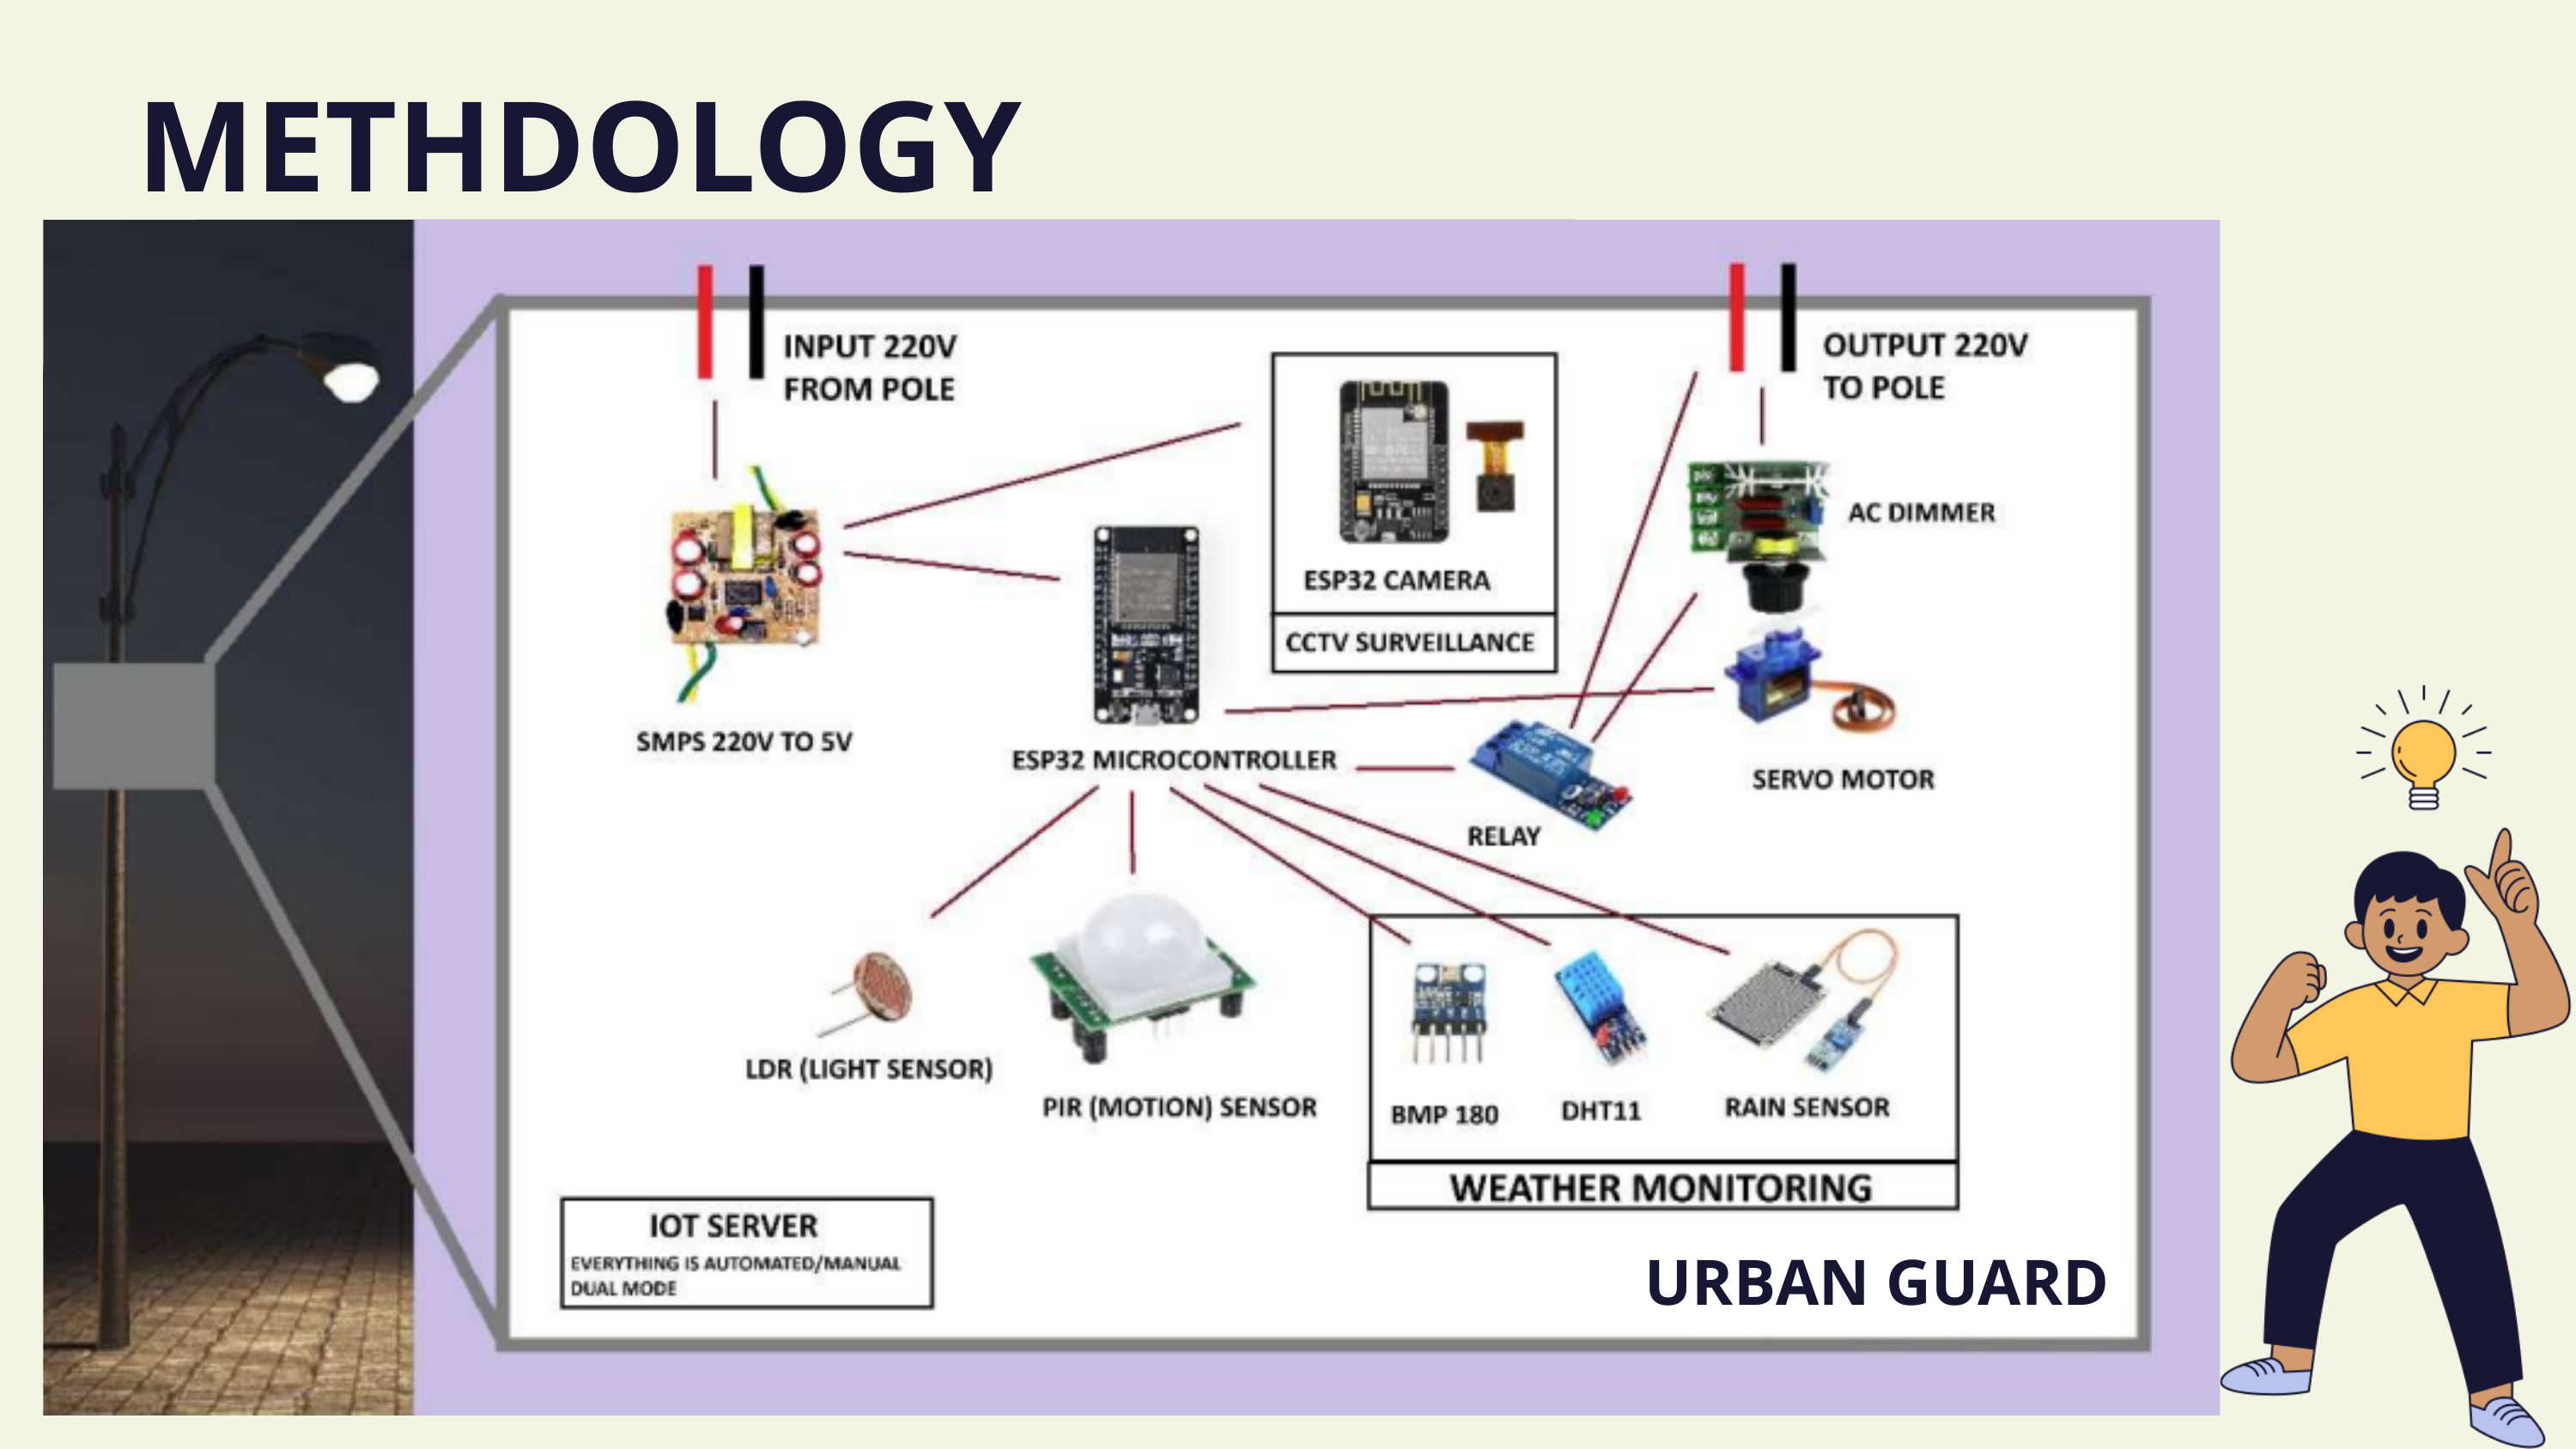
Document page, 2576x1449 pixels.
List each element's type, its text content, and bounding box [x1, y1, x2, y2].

text_box [2221, 685, 2576, 1255]
text_box [1768, 220, 2221, 1255]
text_box [2220, 1319, 2576, 1449]
text_box [43, 1319, 2221, 1416]
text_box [1691, 1247, 2126, 1332]
text_box METHDOLOGY [137, 91, 1667, 217]
text_box URBAN GUARD [2130, 1255, 2576, 1319]
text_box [42, 219, 1768, 1395]
